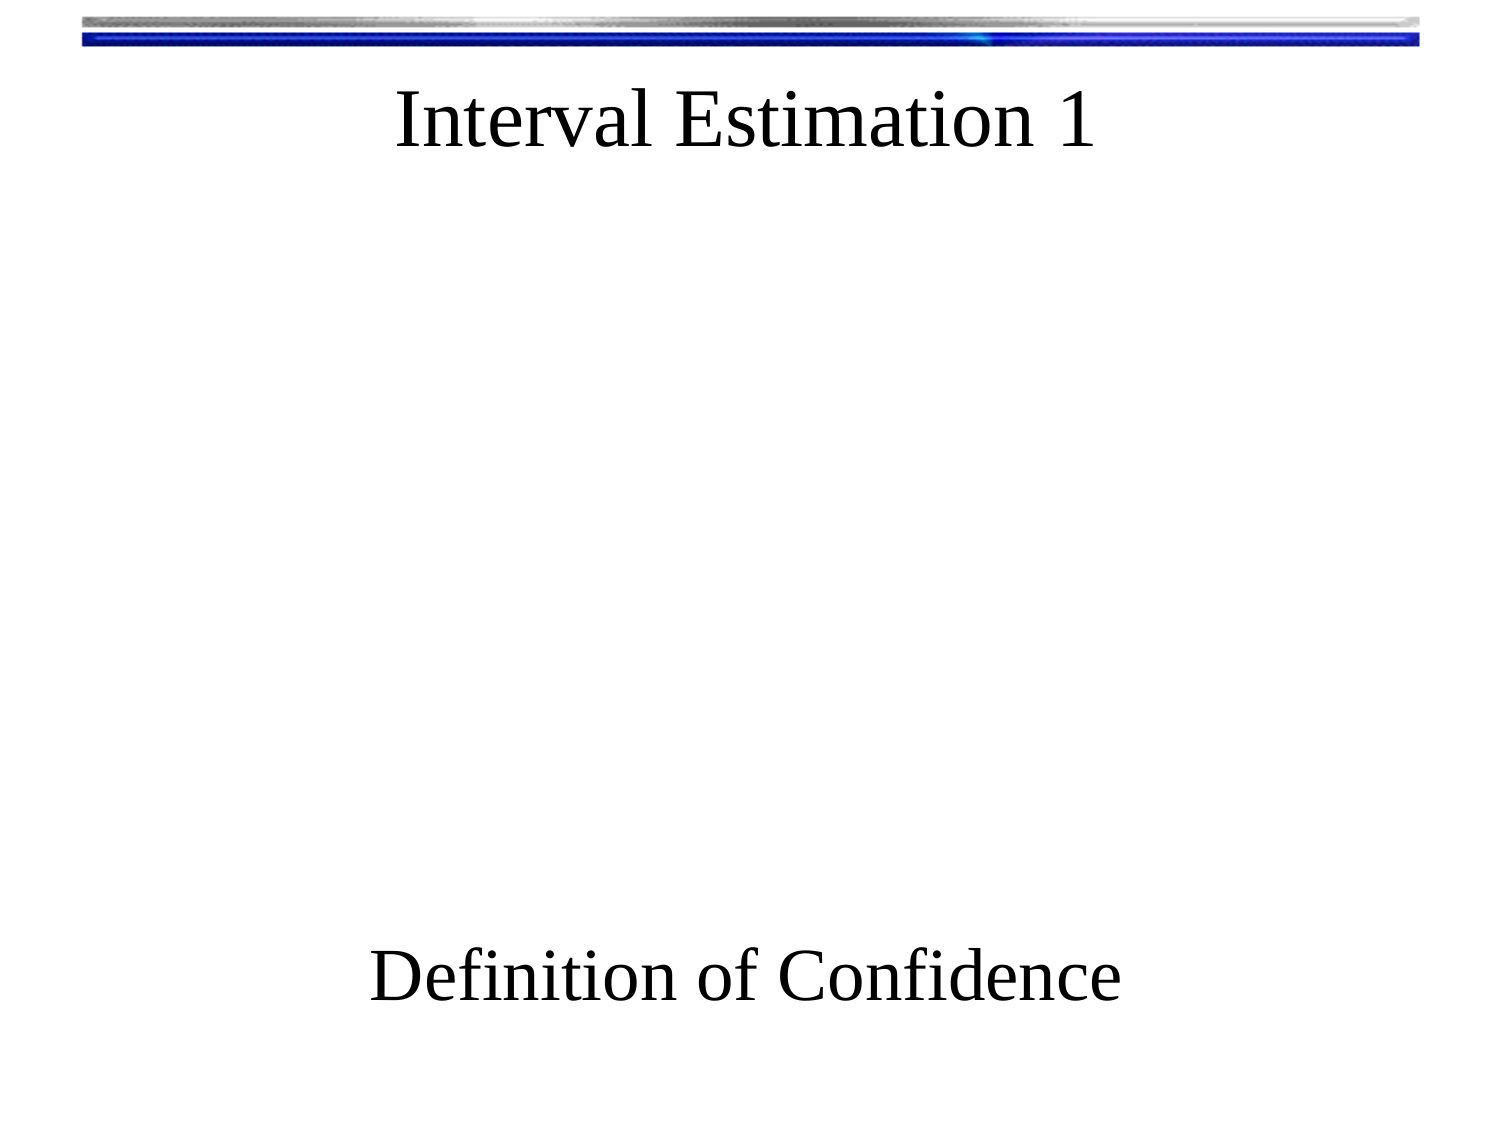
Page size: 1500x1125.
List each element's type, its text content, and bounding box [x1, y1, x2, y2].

picture [79, 12, 1426, 52]
text_box Definition of Confidence [215, 902, 1278, 1046]
text_box Interval Estimation 1 [0, 45, 1494, 189]
